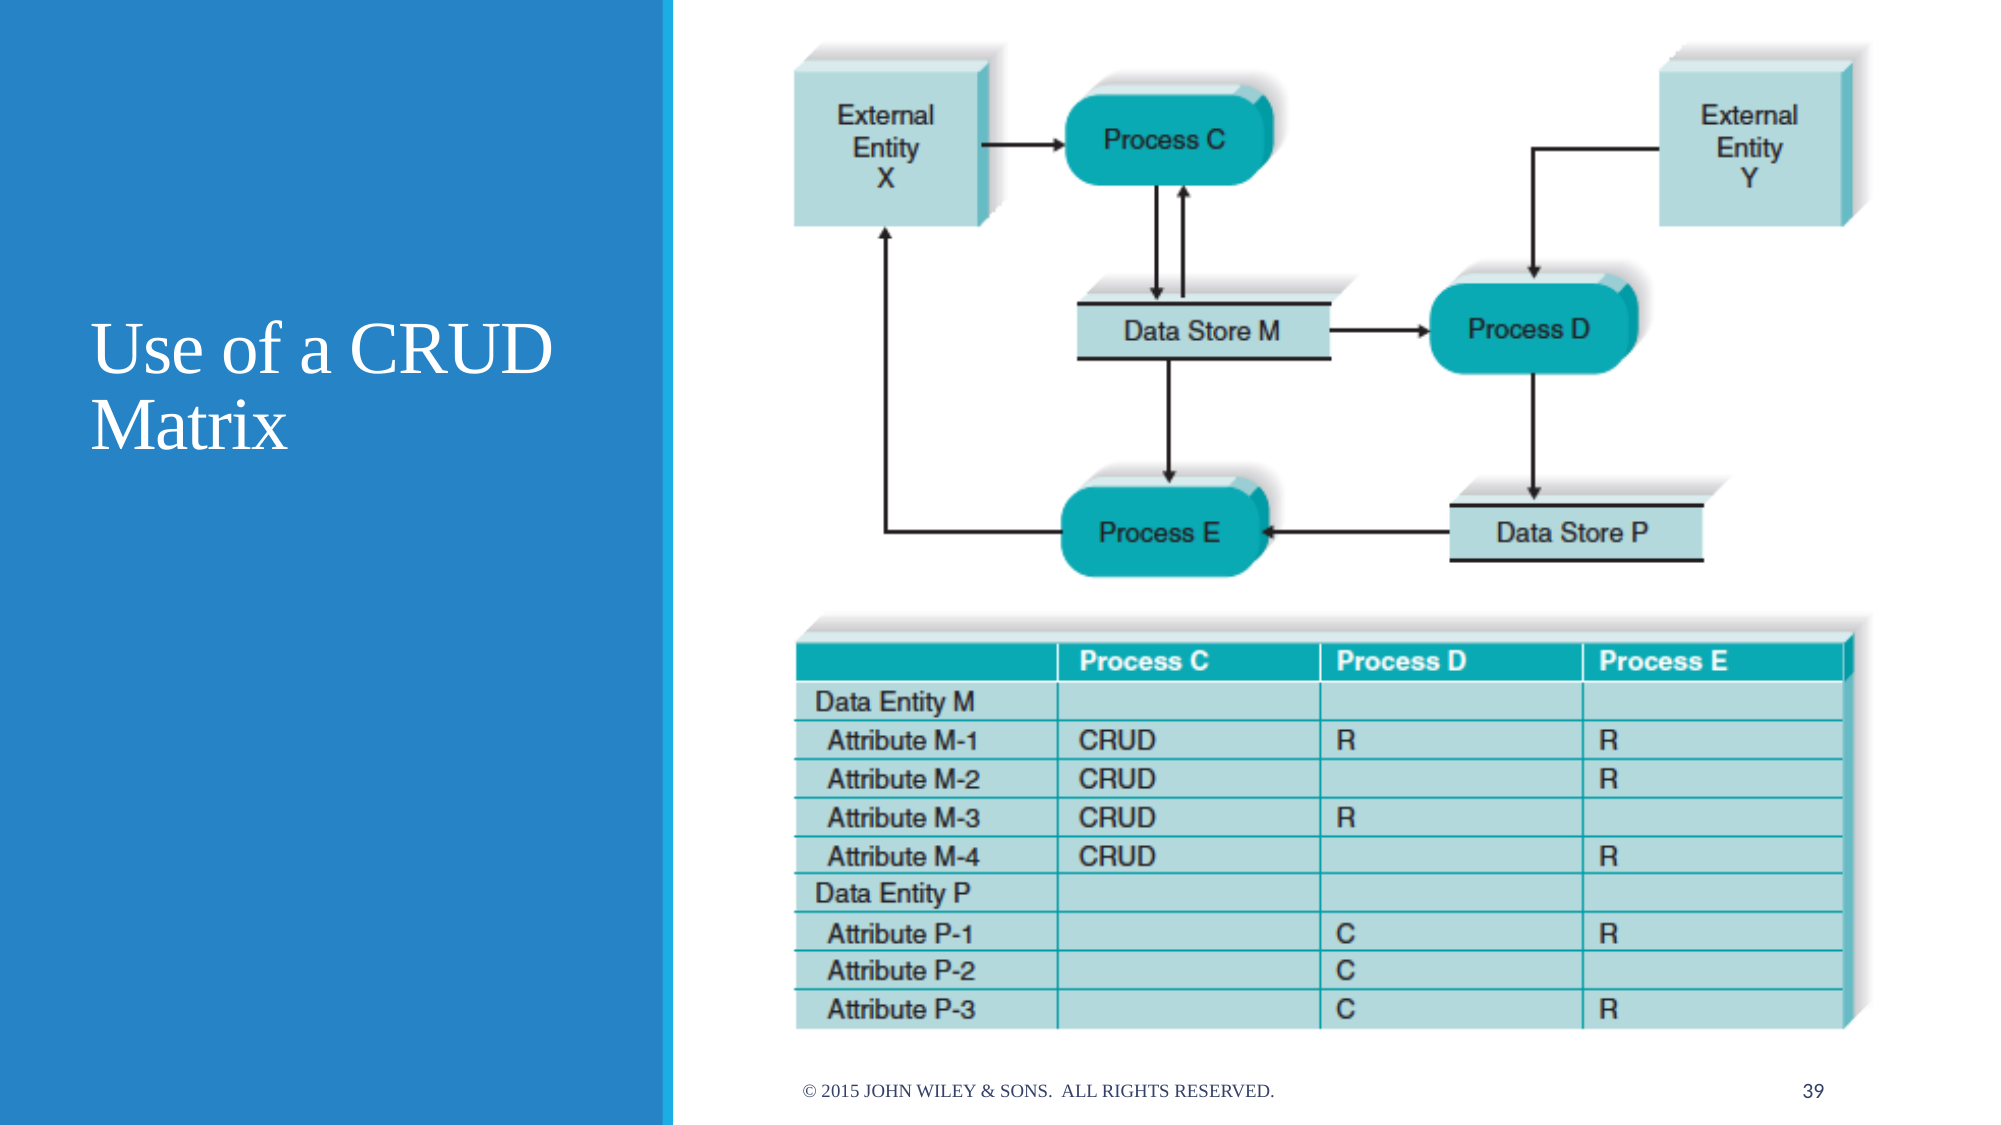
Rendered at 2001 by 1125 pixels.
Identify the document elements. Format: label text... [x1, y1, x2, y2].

slide_number 39 [1624, 1068, 1840, 1120]
picture [755, 12, 1901, 1060]
title Use of a CRUD Matrix [75, 97, 600, 473]
footer © 2015 John Wiley & Sons. All Rights Reserved. [787, 1068, 1550, 1120]
